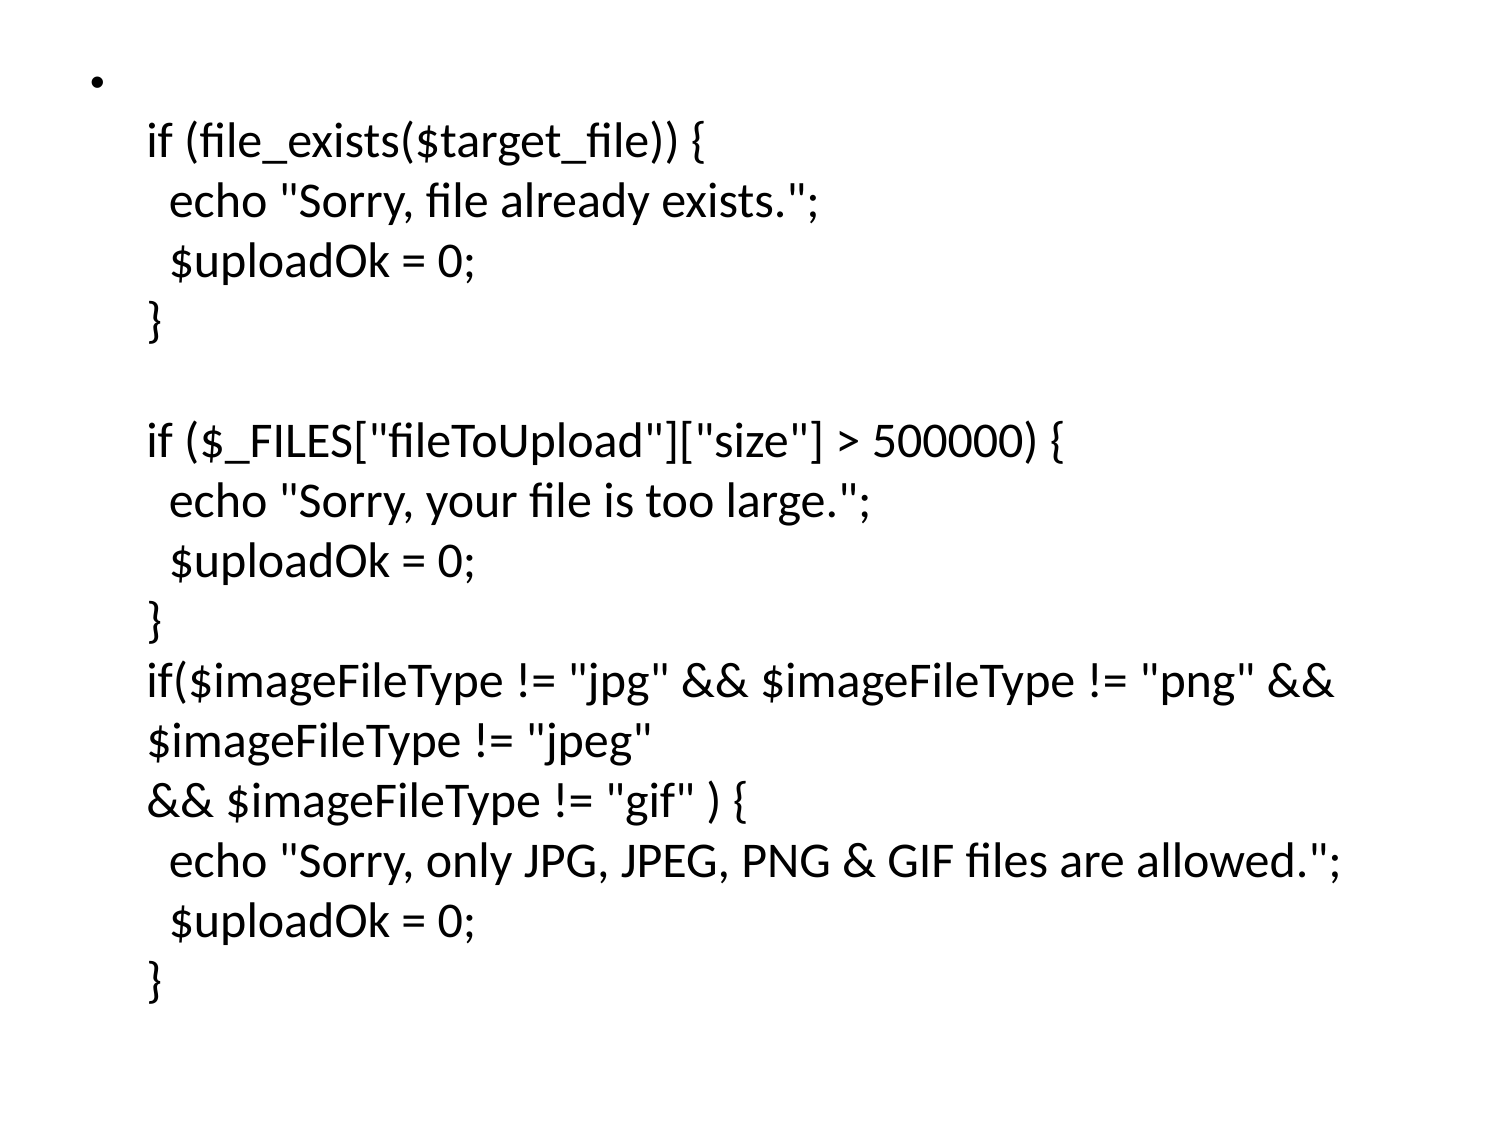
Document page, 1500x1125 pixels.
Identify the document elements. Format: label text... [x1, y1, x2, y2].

list if (file_exists($target_file)) { echo "Sorry, file already exists."; $uploadOk = 0; } if ($_FILES["fileToUpload"]["size"] > 500000) { echo "Sorry, your file is too large."; $uploadOk = 0; } if($imageFileType != "jpg" && $imageFileType != "png" && $imageFileType != "jpeg" && $imageFileType != "gif" ) { echo "Sorry, only JPG, JPEG, PNG & GIF files are allowed."; $uploadOk = 0; } [75, 50, 1425, 1075]
